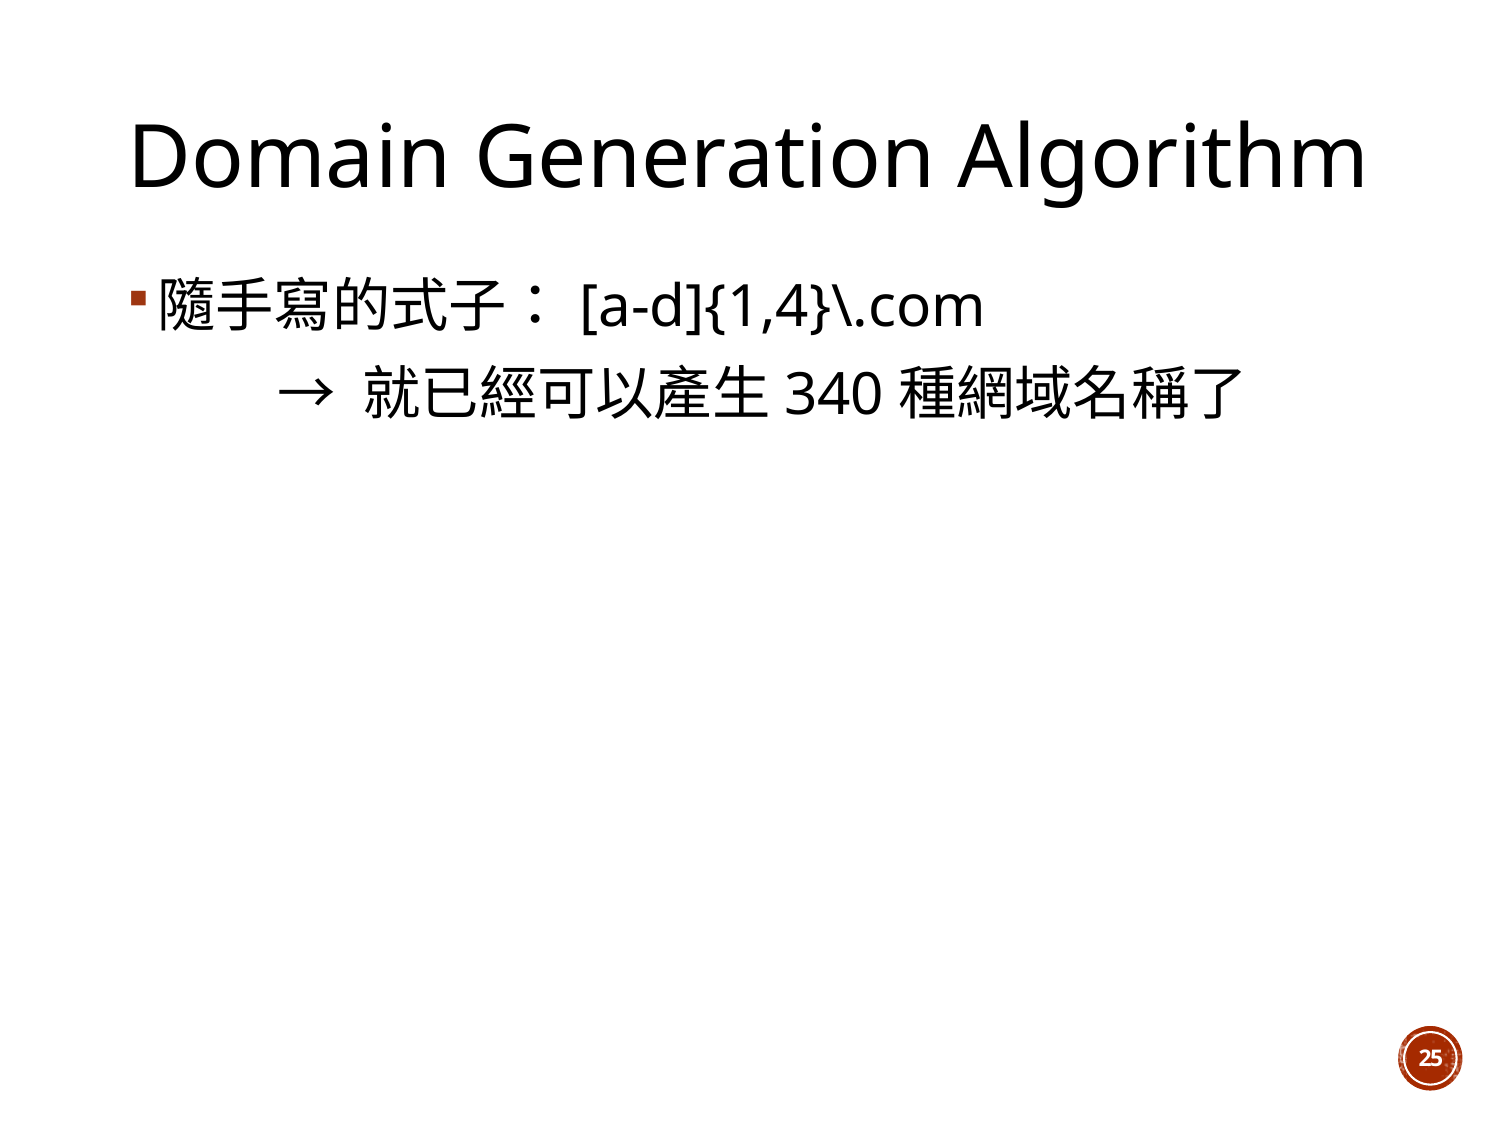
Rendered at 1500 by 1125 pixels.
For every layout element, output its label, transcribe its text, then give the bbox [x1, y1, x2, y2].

title Domain Generation Algorithm [112, 58, 1388, 260]
list 隨手寫的式子：[a-d]{1,4}\.com → 就已經可以產生340種網域名稱了 [112, 269, 1388, 1089]
slide_number 25 [1391, 1028, 1471, 1089]
